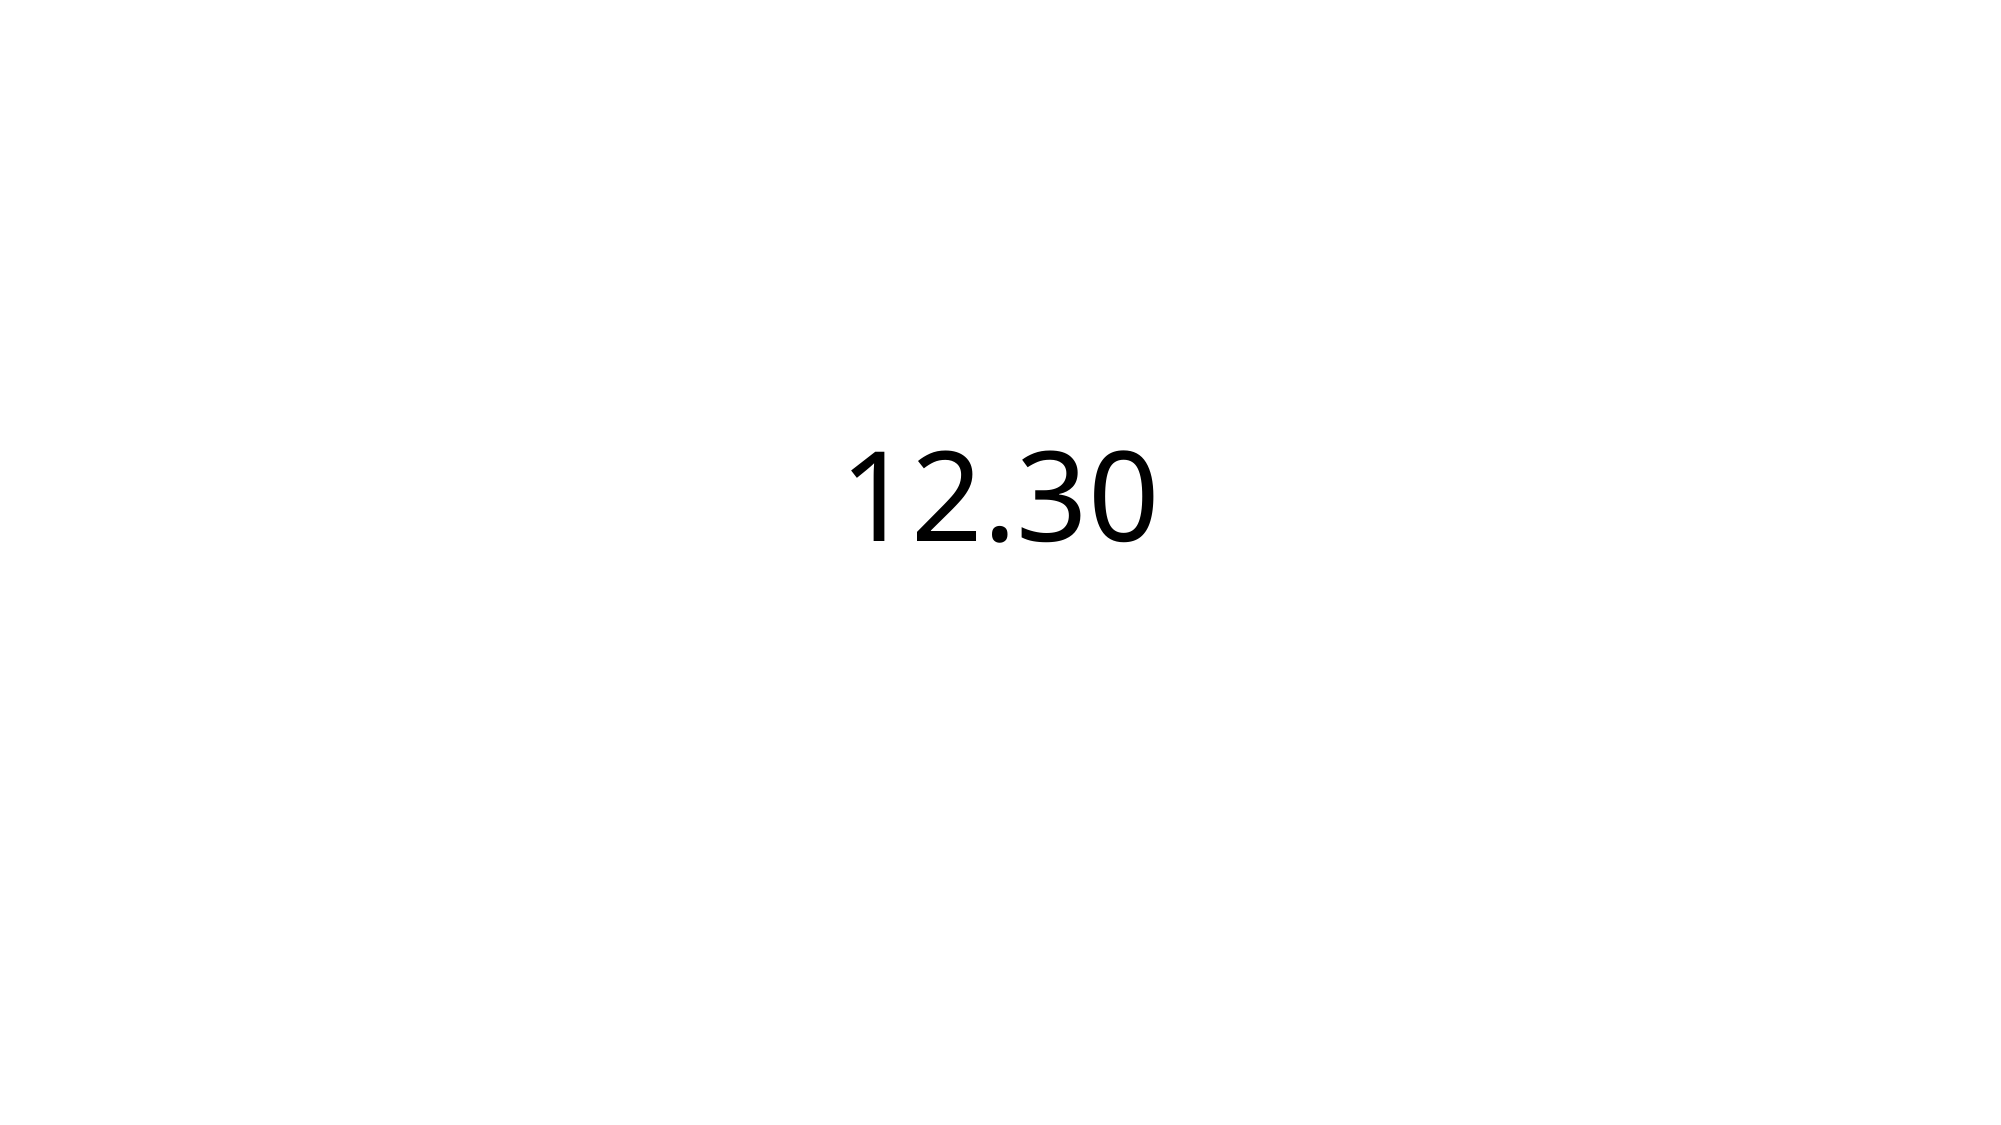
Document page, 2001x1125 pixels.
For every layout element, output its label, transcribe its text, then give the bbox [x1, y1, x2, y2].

title 12.30 [249, 184, 1750, 576]
